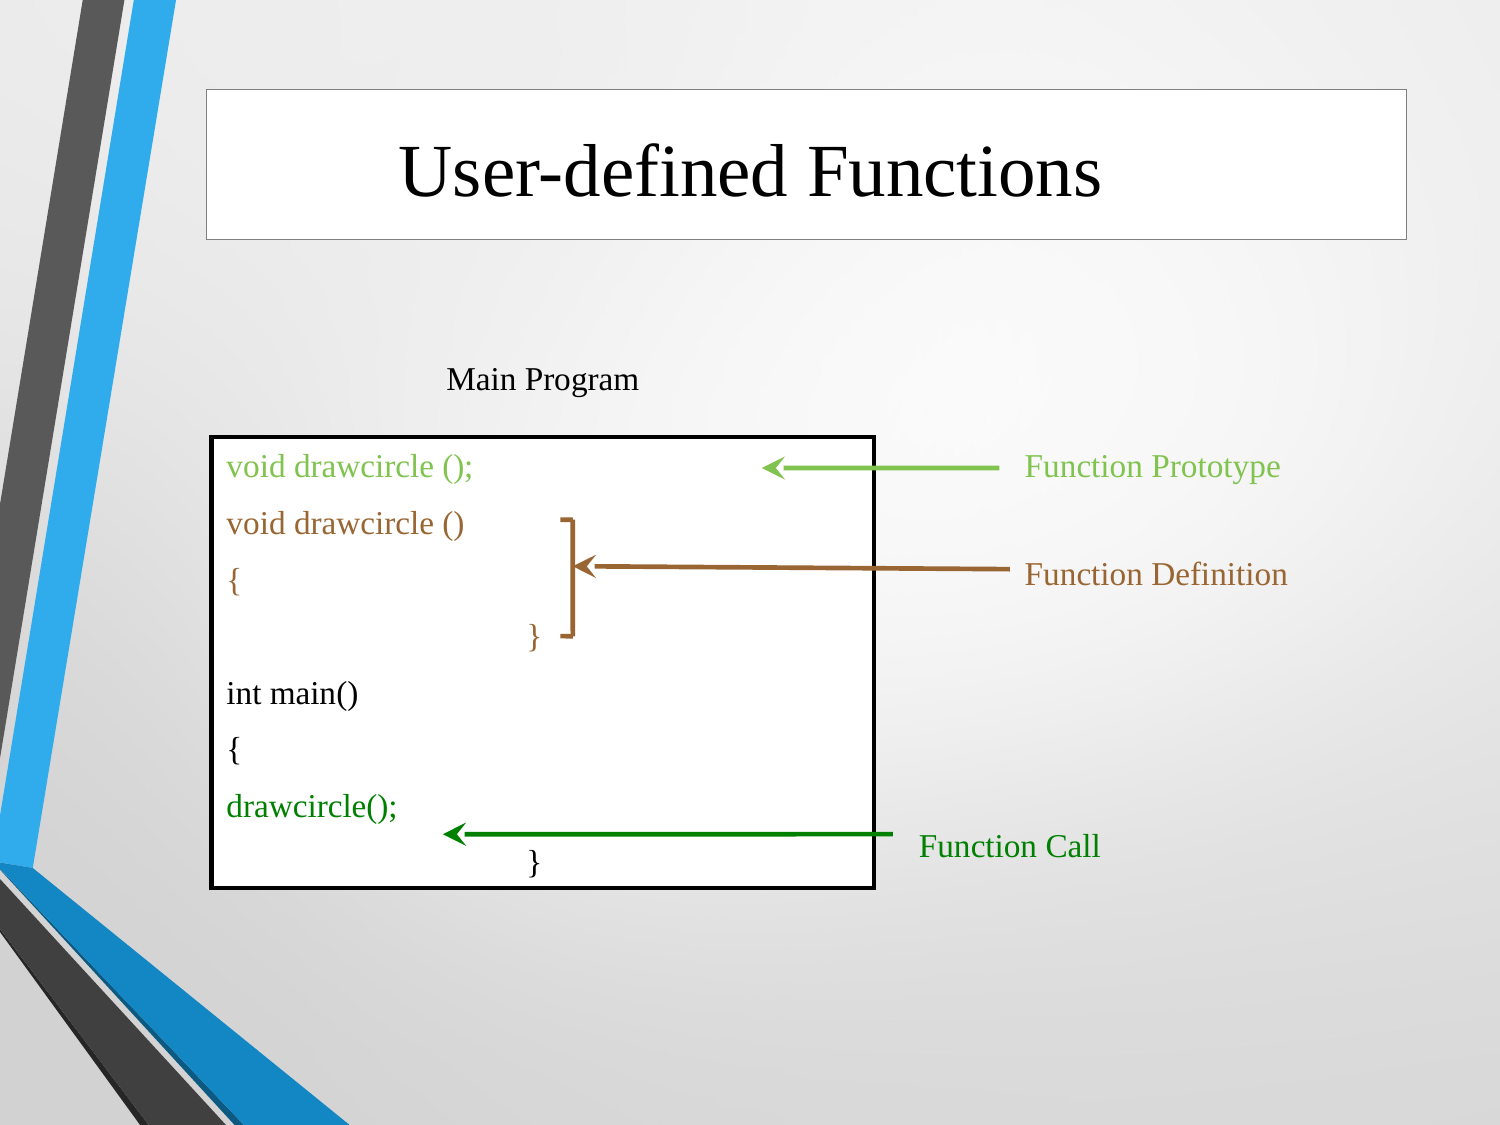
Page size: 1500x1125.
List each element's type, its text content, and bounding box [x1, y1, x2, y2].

text_box [206, 89, 1407, 240]
text_box [761, 457, 783, 479]
text_box Function Call [904, 817, 1404, 872]
text_box [442, 823, 464, 845]
text_box void drawcircle (); void drawcircle () { } int main() { drawcircle(); } [211, 437, 875, 888]
text_box [573, 556, 594, 577]
text_box User-defined Functions [383, 113, 1500, 219]
text_box Main Program [236, 349, 850, 405]
text_box Function Prototype [1009, 437, 1500, 492]
text_box Function Definition [1009, 544, 1500, 600]
